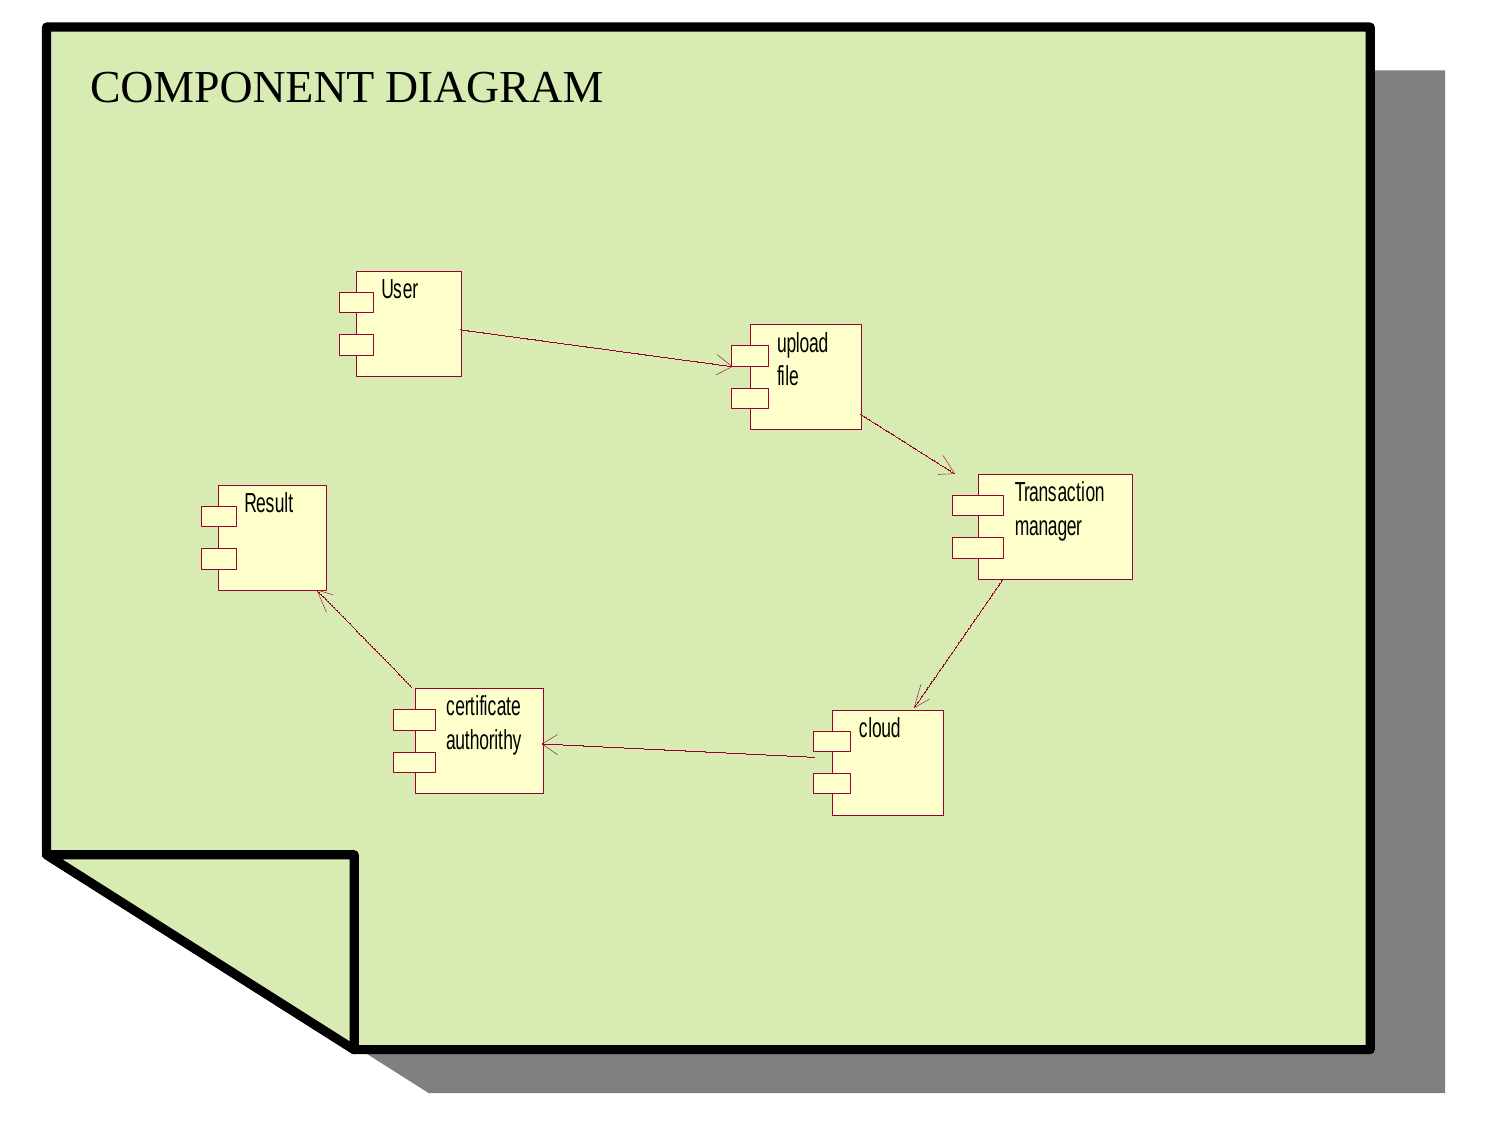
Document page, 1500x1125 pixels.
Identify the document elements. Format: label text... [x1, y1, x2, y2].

picture [149, 237, 1188, 851]
title COMPONENT DIAGRAM [75, 45, 1350, 233]
